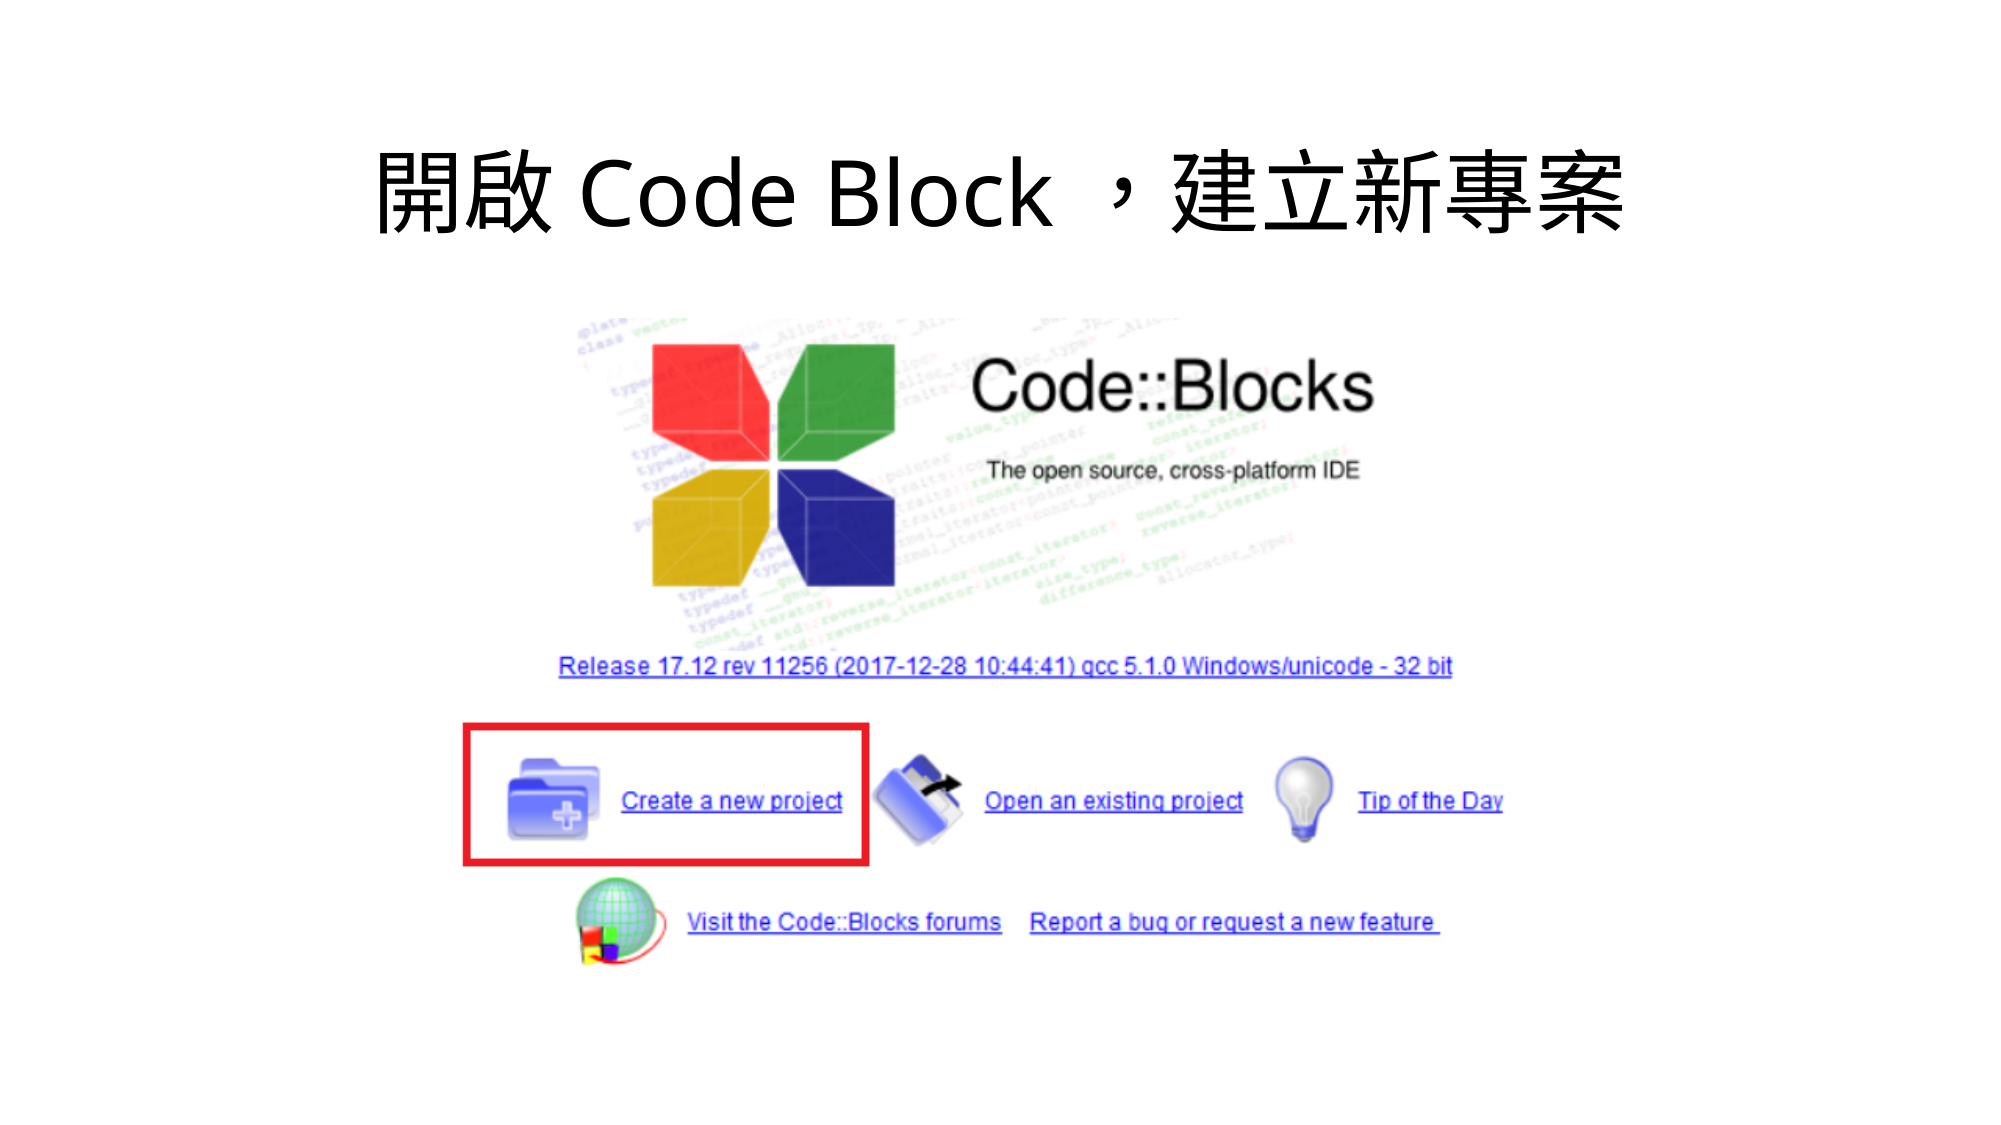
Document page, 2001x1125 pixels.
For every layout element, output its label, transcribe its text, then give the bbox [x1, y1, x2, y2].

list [399, 318, 1600, 998]
title 開啟Code Block，建立新專案 [137, 88, 1863, 306]
